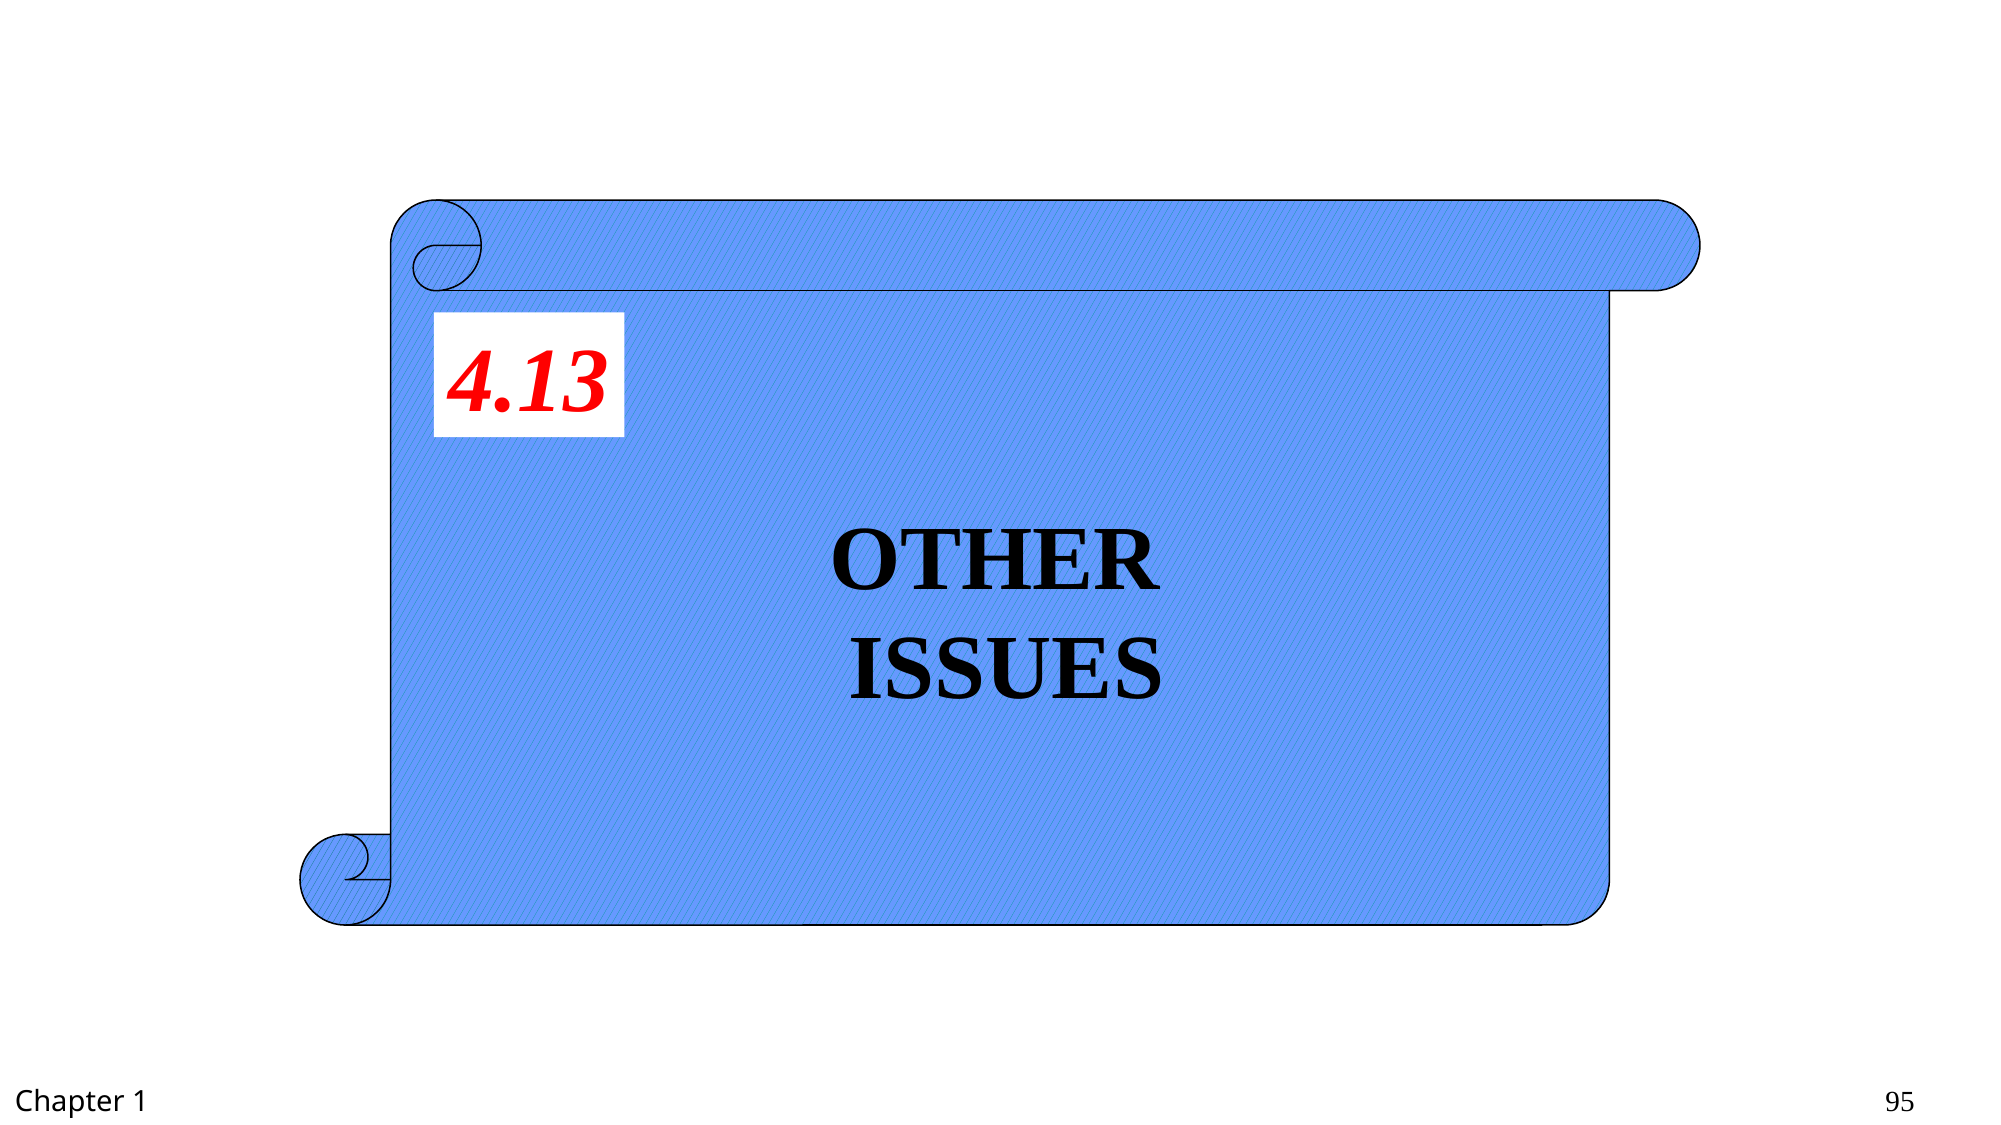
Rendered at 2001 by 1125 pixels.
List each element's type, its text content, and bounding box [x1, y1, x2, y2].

text_box OTHER ISSUES [814, 490, 1199, 725]
text_box 4.13 [433, 312, 625, 438]
text_box [300, 200, 1700, 926]
